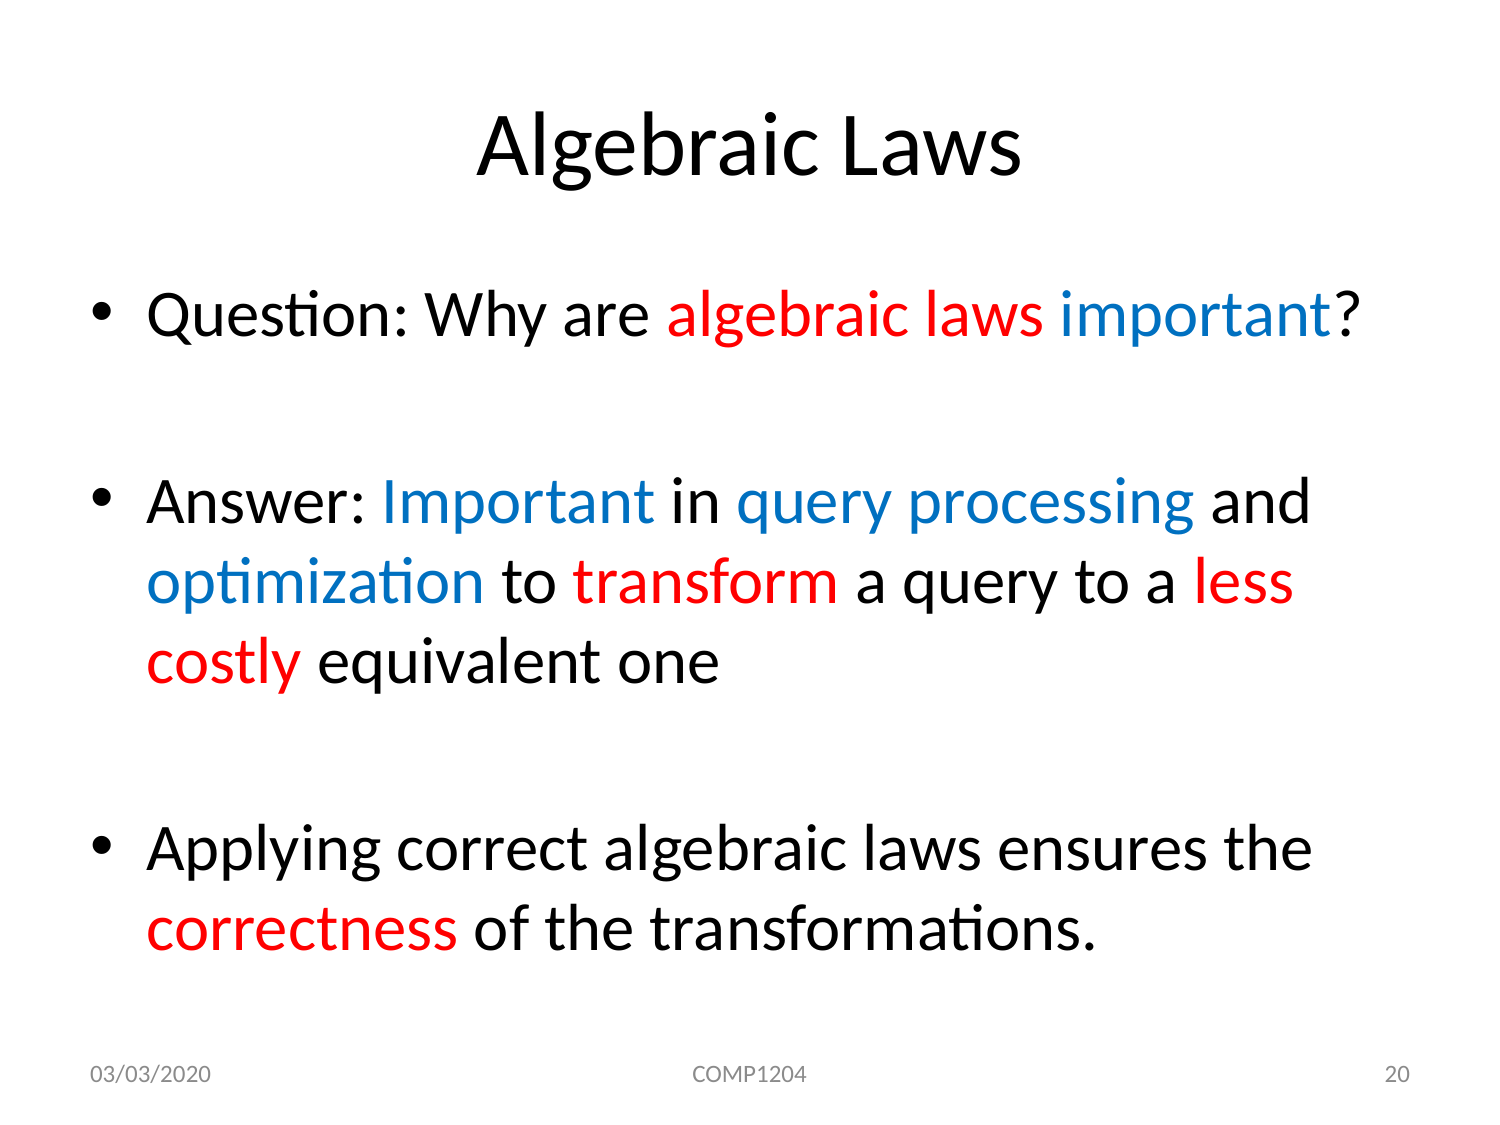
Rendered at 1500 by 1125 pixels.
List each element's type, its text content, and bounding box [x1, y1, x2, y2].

slide_number 20 [1074, 1042, 1425, 1103]
footer COMP1204 [512, 1042, 988, 1103]
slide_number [75, 1042, 425, 1103]
title Algebraic Laws [75, 45, 1425, 233]
list Question: Why are algebraic laws important? Answer: Important in query processing and optimization to transform a query to a less costly equivalent one Applying correct algebraic laws ensures the correctness of the transformations. [75, 262, 1425, 1005]
